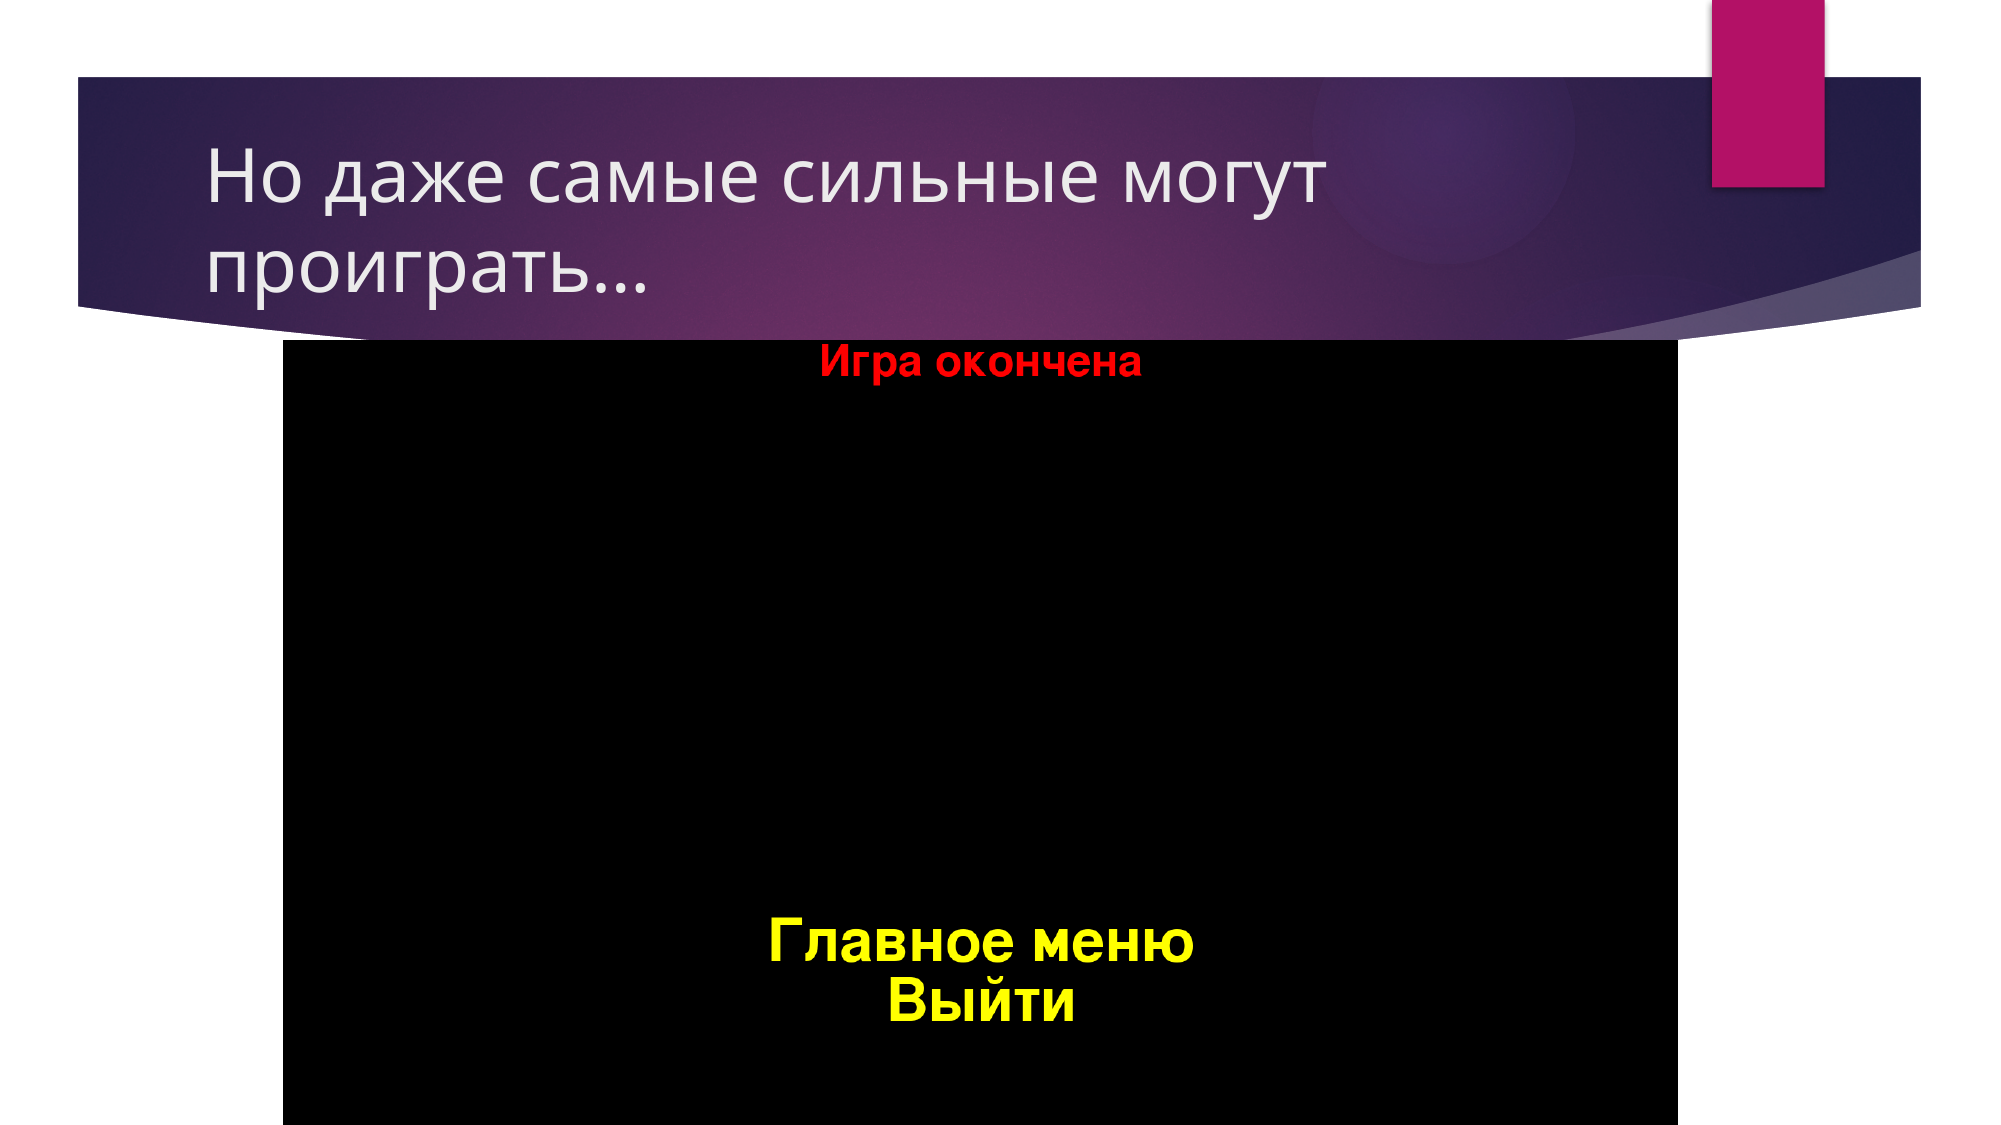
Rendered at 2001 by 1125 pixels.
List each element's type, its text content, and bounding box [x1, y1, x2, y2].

title Но даже самые сильные могут проиграть… [189, 159, 1627, 276]
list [283, 340, 1678, 1125]
